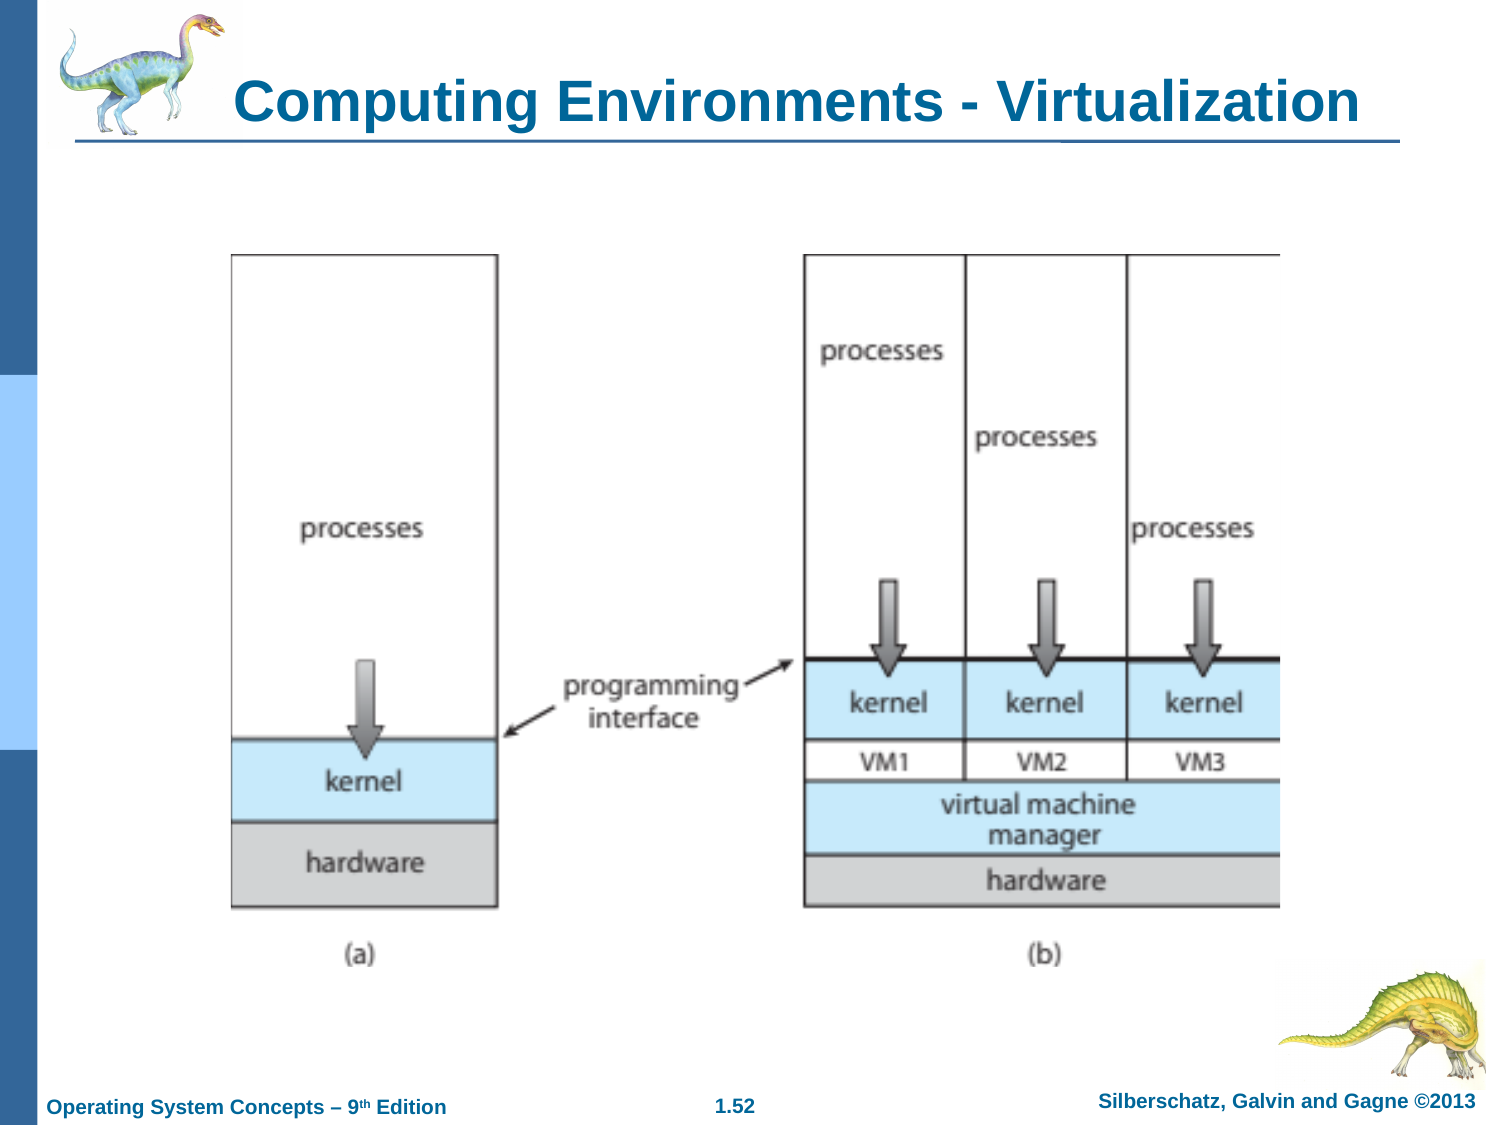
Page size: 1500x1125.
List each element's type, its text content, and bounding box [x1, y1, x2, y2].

picture [230, 254, 1486, 1090]
picture [46, 0, 243, 149]
title Computing Environments - Virtualization [170, 45, 1425, 141]
